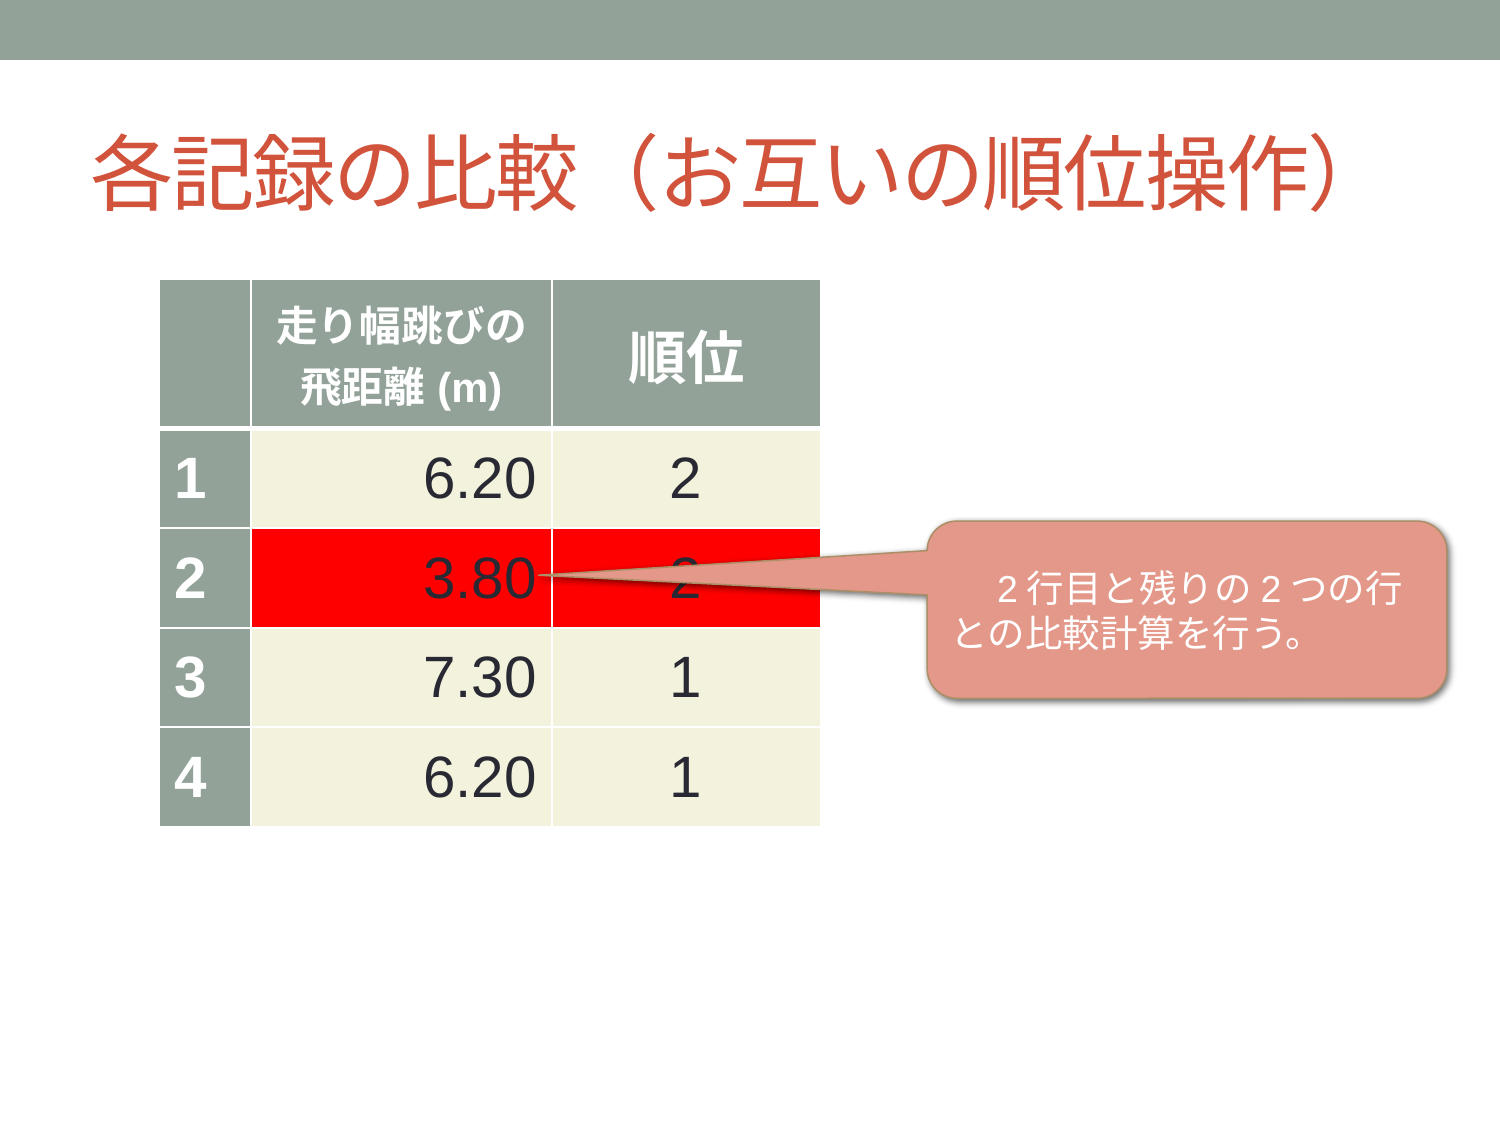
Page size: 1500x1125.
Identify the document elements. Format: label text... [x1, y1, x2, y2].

table_cell 2 [553, 529, 820, 571]
table_cell 6.20 [252, 431, 551, 527]
table_cell 3.80 [252, 529, 551, 627]
text_box 2行目と残りの2つの行との比較計算を行う。 [537, 520, 1448, 700]
table_header [160, 280, 250, 426]
table_cell 1 [160, 431, 250, 527]
table_cell 3 [160, 629, 250, 726]
table_cell 1 [553, 629, 820, 726]
table_cell 6.20 [252, 728, 551, 826]
table_cell 2 [553, 431, 820, 527]
table_cell 2 [160, 529, 250, 627]
table_cell 3 [542, 577, 551, 583]
table_header 走り幅跳びの 飛距離(m) [252, 280, 551, 426]
title 各記録の比較（お互いの順位操作） [75, 87, 1425, 250]
table_header 順位 [553, 280, 820, 426]
table_cell 7.30 [252, 629, 551, 726]
table_cell 1 [553, 728, 820, 826]
table_cell 4 [160, 728, 250, 826]
table_cell 2 [553, 585, 820, 627]
